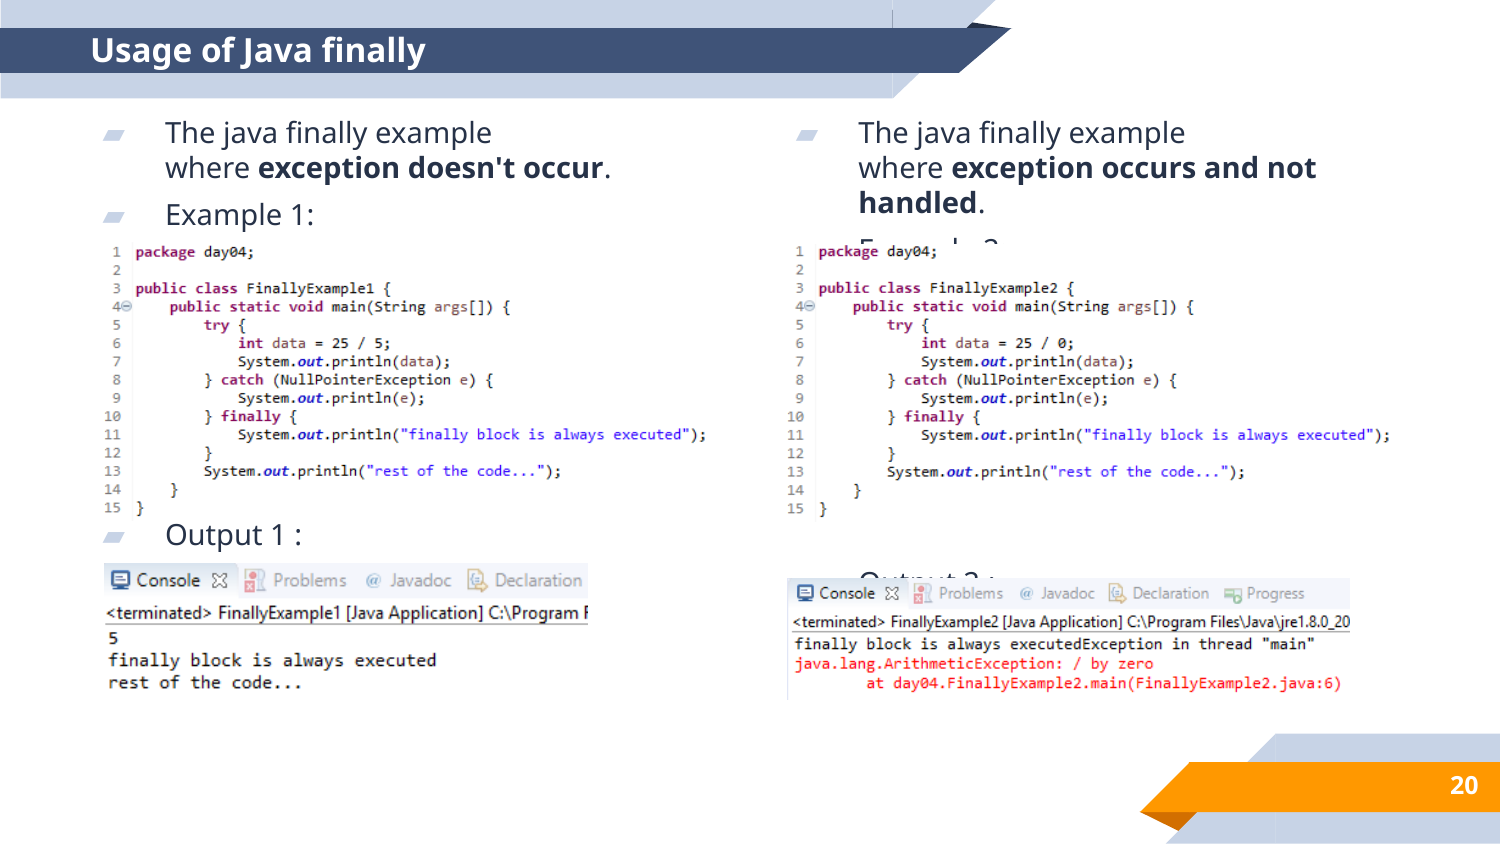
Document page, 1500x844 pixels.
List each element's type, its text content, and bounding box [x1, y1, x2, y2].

picture [787, 244, 1396, 522]
title Usage of Java finally [75, 27, 968, 72]
picture [104, 240, 712, 521]
picture [104, 563, 588, 696]
slide_number 20 [1249, 760, 1494, 813]
list The java finally example where exception doesn't occur. Example 1: Output 1 : [75, 99, 732, 763]
list The java finally example where exception occurs and not handled. Example 2: Output 2 : [768, 99, 1425, 763]
picture [787, 578, 1351, 700]
